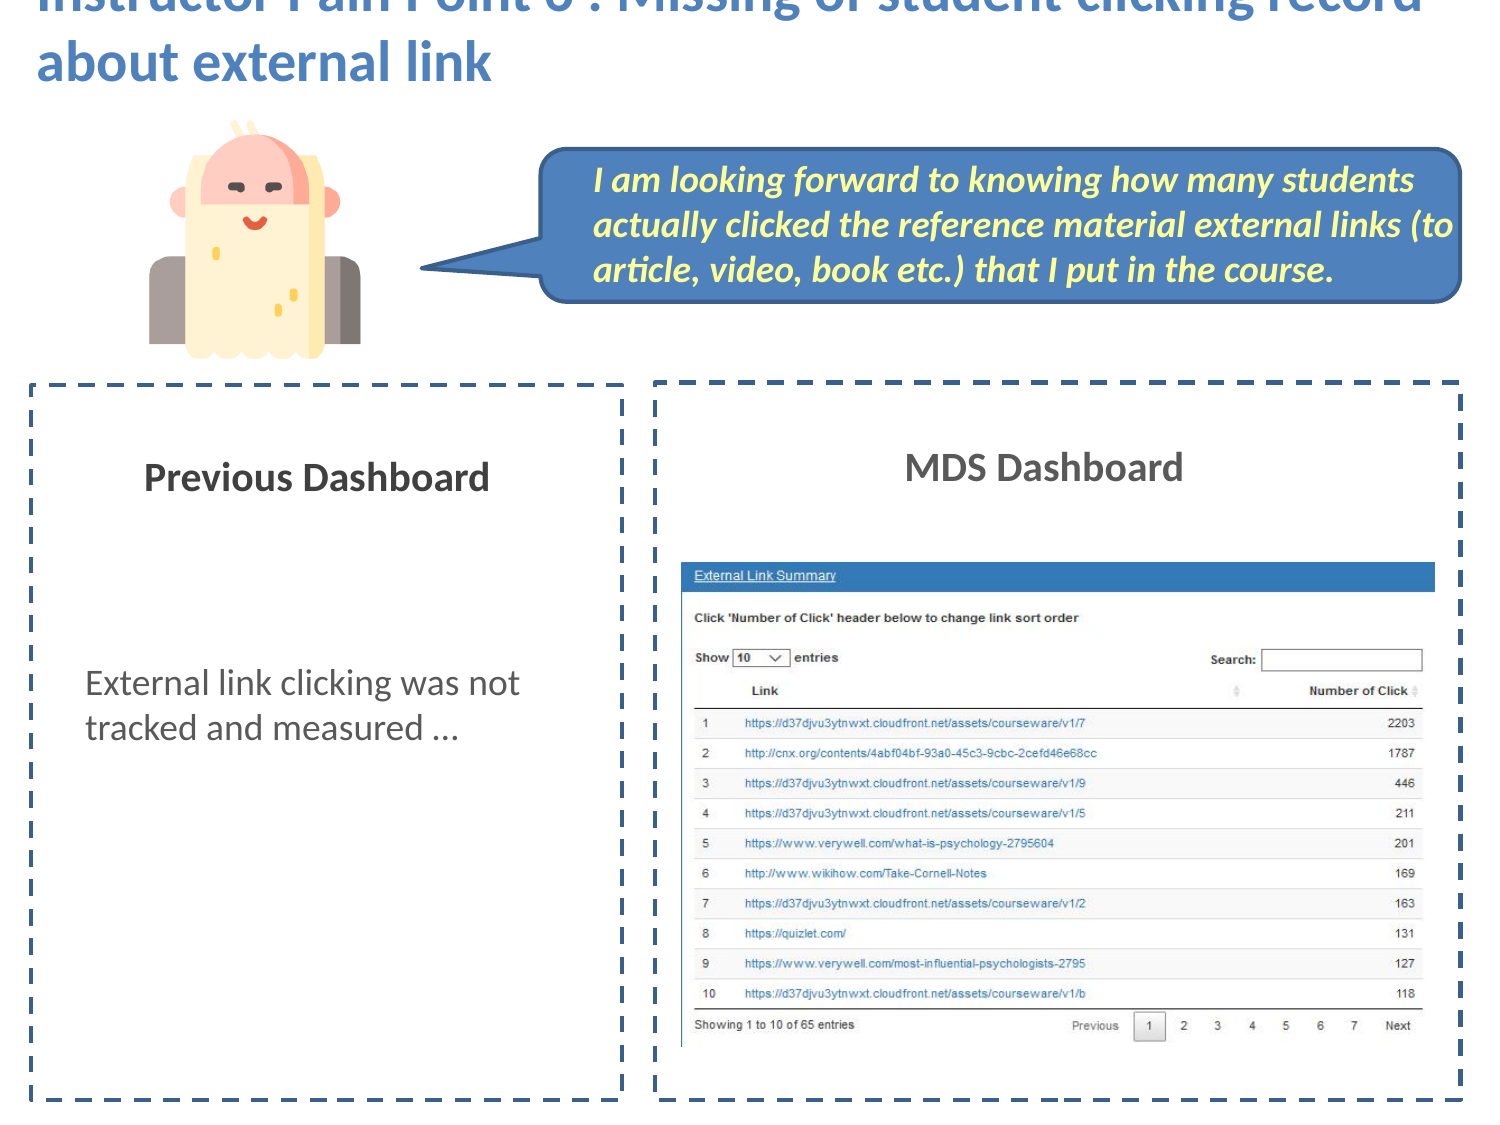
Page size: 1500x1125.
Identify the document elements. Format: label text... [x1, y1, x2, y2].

text_box I am looking forward to knowing how many students actually clicked the reference material external links (to article, video, book etc.) that I put in the course. [578, 147, 1498, 298]
text_box Instructor Pain Point 6 : Missing of student clicking record about external link [22, 0, 1461, 101]
text_box [653, 380, 1463, 1102]
text_box External link clicking was not tracked and measured … [70, 650, 579, 756]
picture [135, 120, 374, 359]
text_box [29, 383, 624, 1102]
text_box [419, 146, 1452, 304]
picture [680, 562, 1435, 1048]
